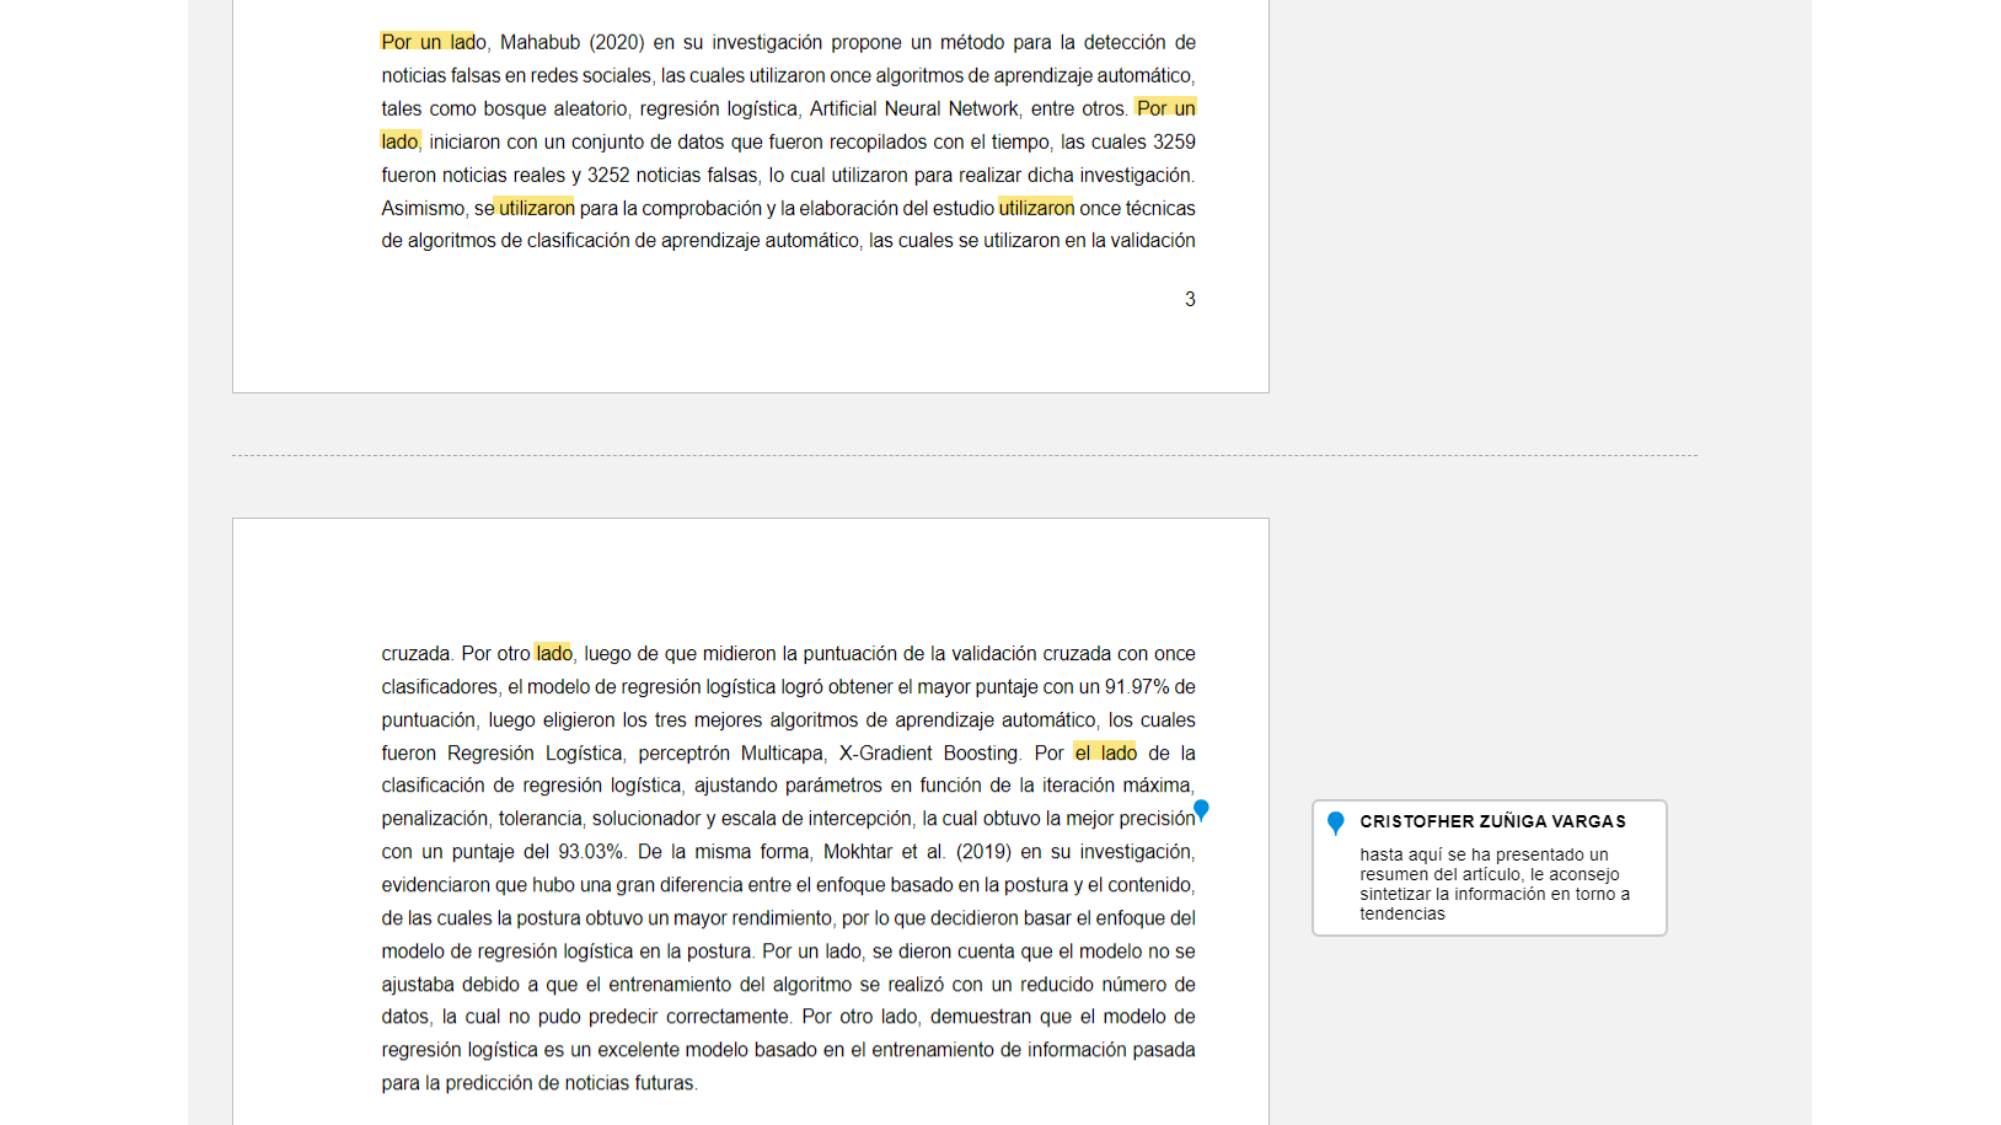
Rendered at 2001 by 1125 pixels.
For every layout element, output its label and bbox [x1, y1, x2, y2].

picture [188, 0, 1812, 1125]
